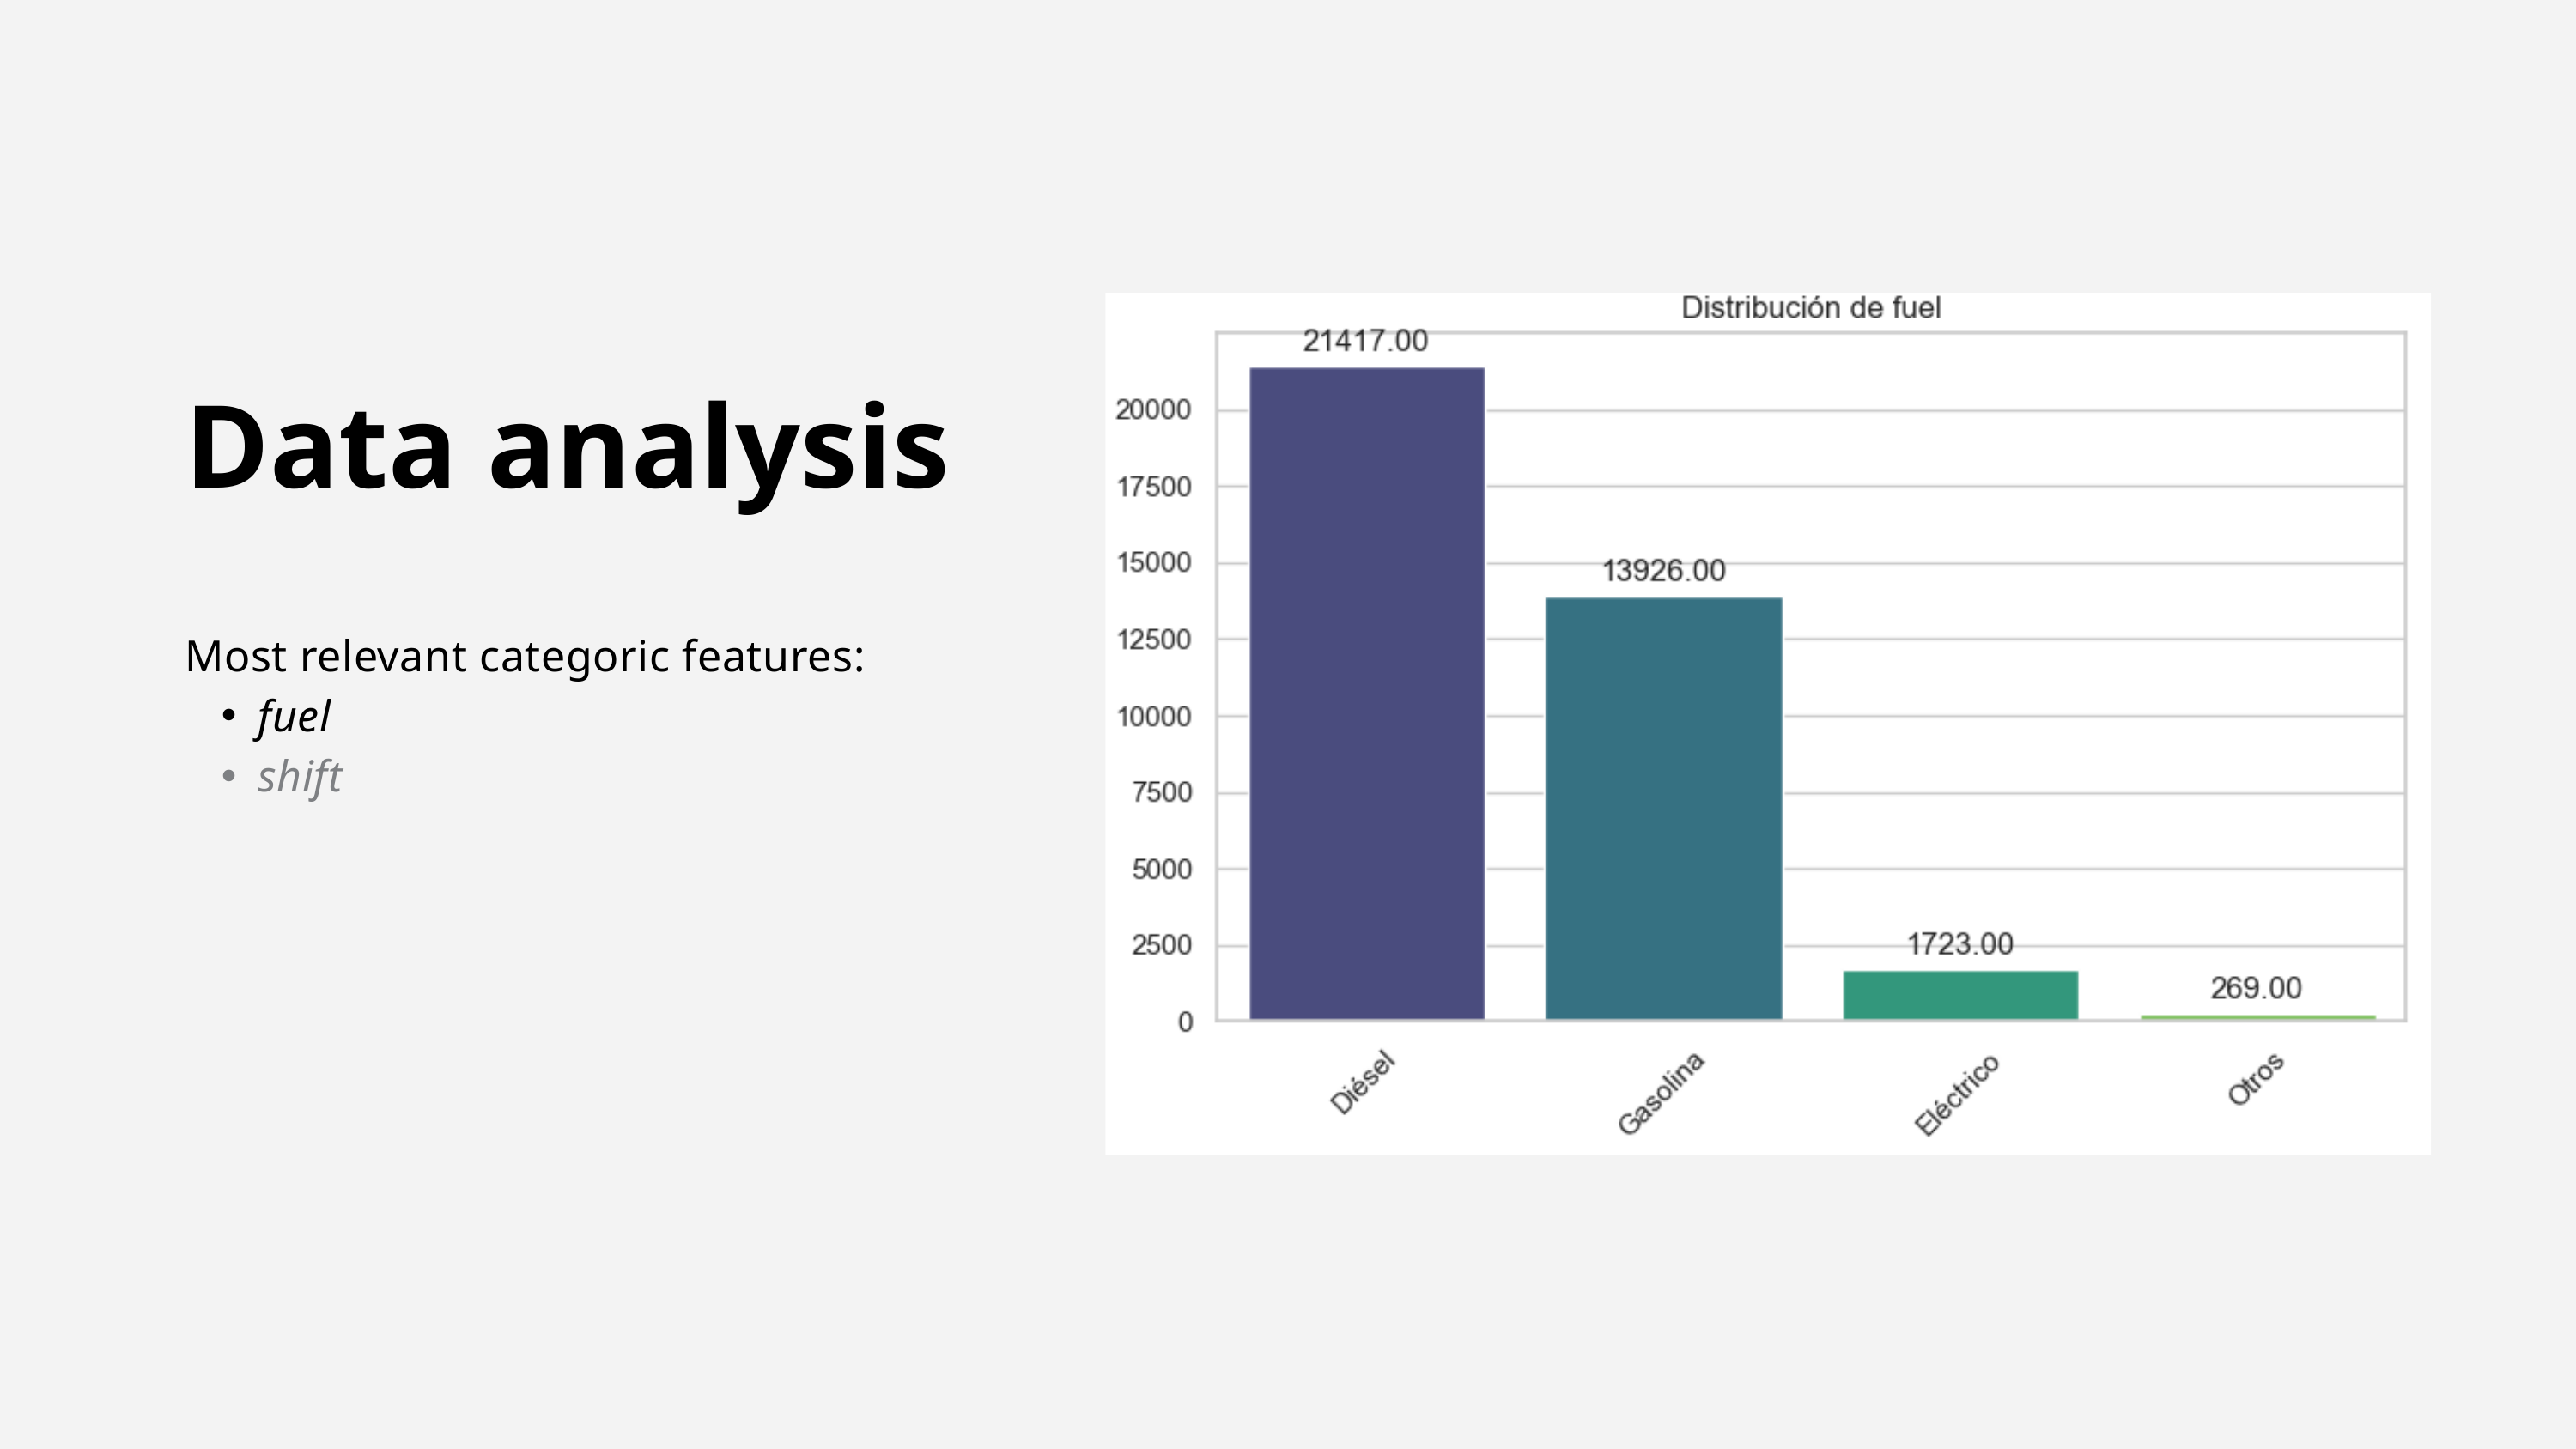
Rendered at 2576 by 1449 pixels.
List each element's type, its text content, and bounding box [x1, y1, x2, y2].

text_box Data analysis [185, 370, 1066, 512]
text_box Most relevant categoric features: fuel shift [185, 620, 982, 981]
text_box [1105, 293, 2432, 1155]
